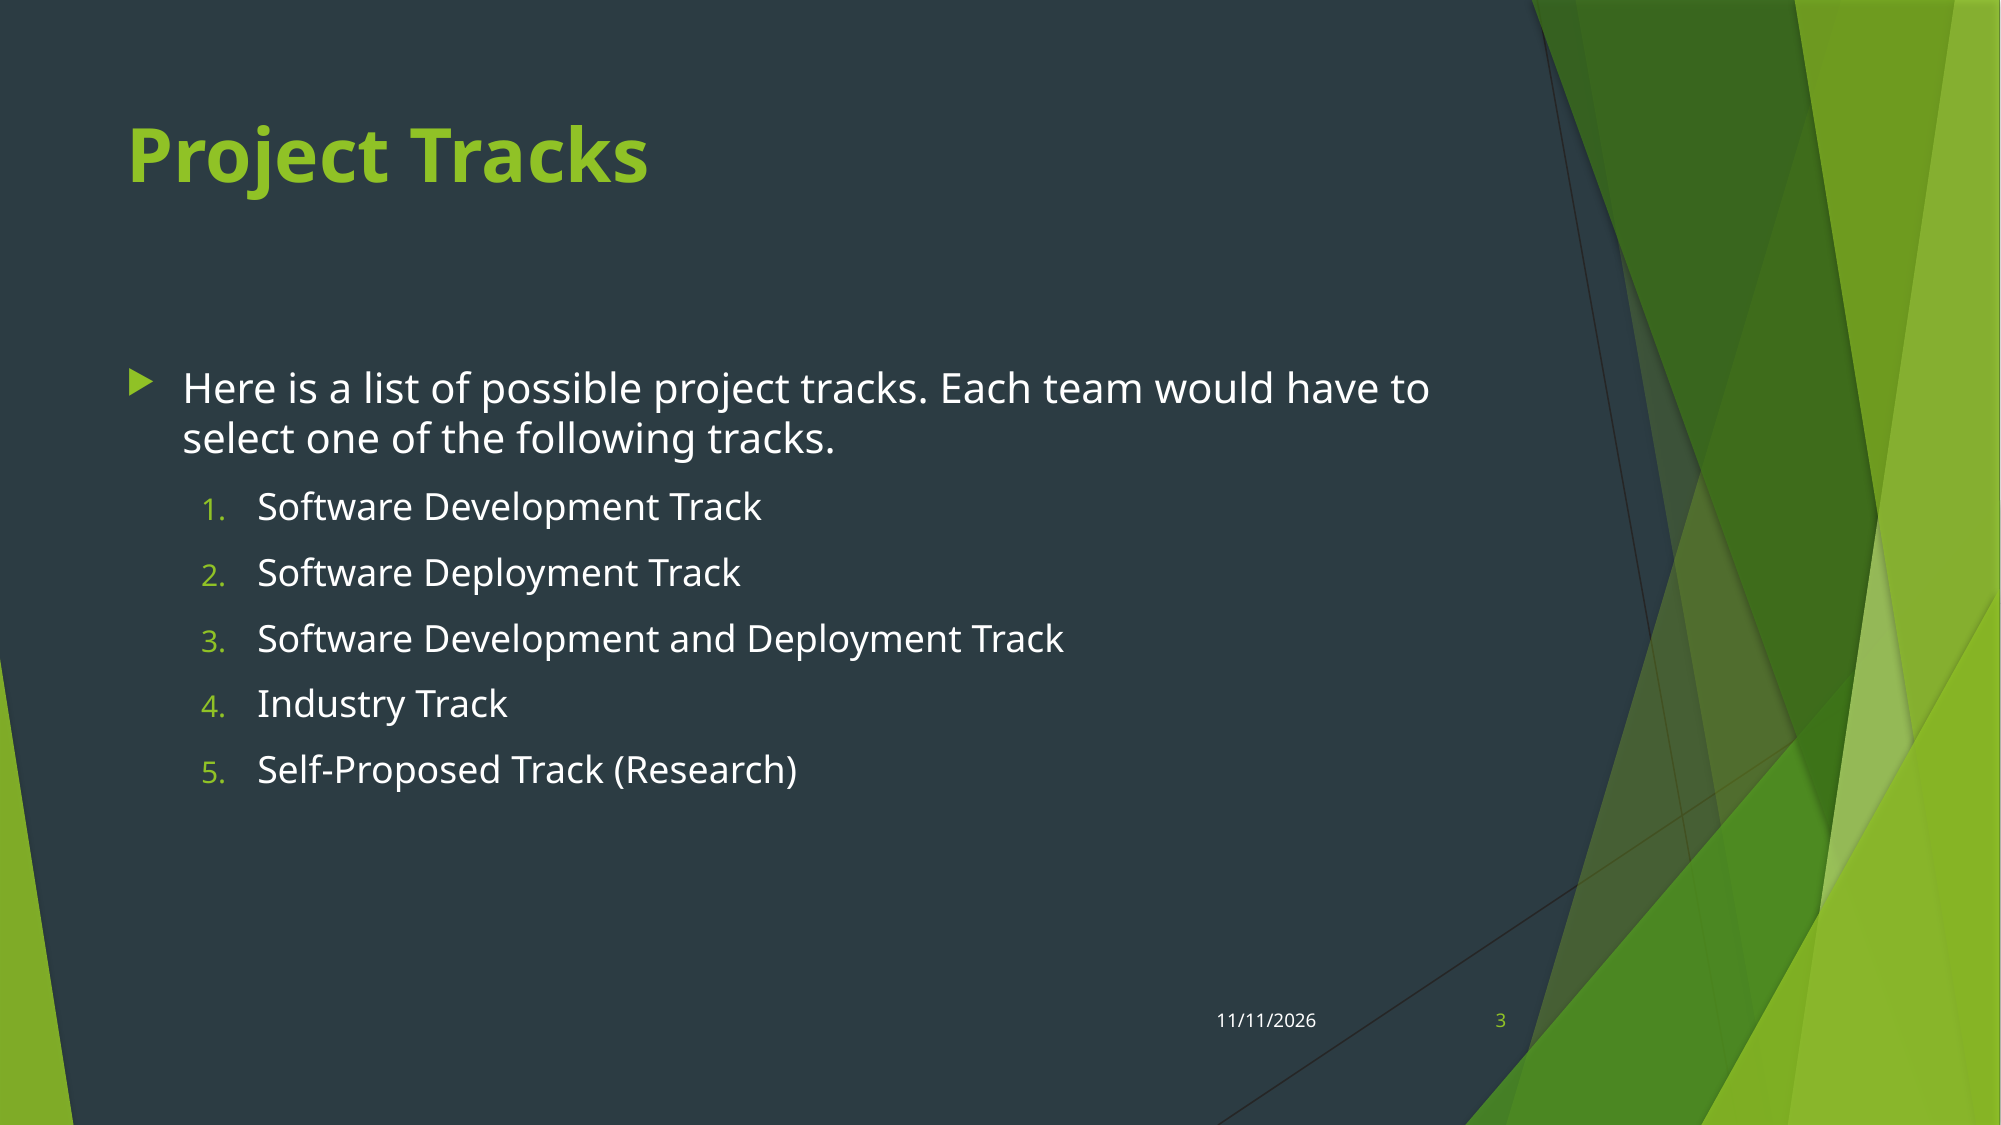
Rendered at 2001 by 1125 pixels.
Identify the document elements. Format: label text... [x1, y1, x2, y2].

title Project Tracks [111, 99, 1522, 317]
slide_number 3 [1409, 991, 1522, 1051]
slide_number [1181, 991, 1332, 1051]
list Here is a list of possible project tracks. Each team would have to select one of the following tracks. Software Development Track Software Deployment Track Software Development and Deployment Track Industry Track Self-Proposed Track (Research) [111, 354, 1522, 992]
